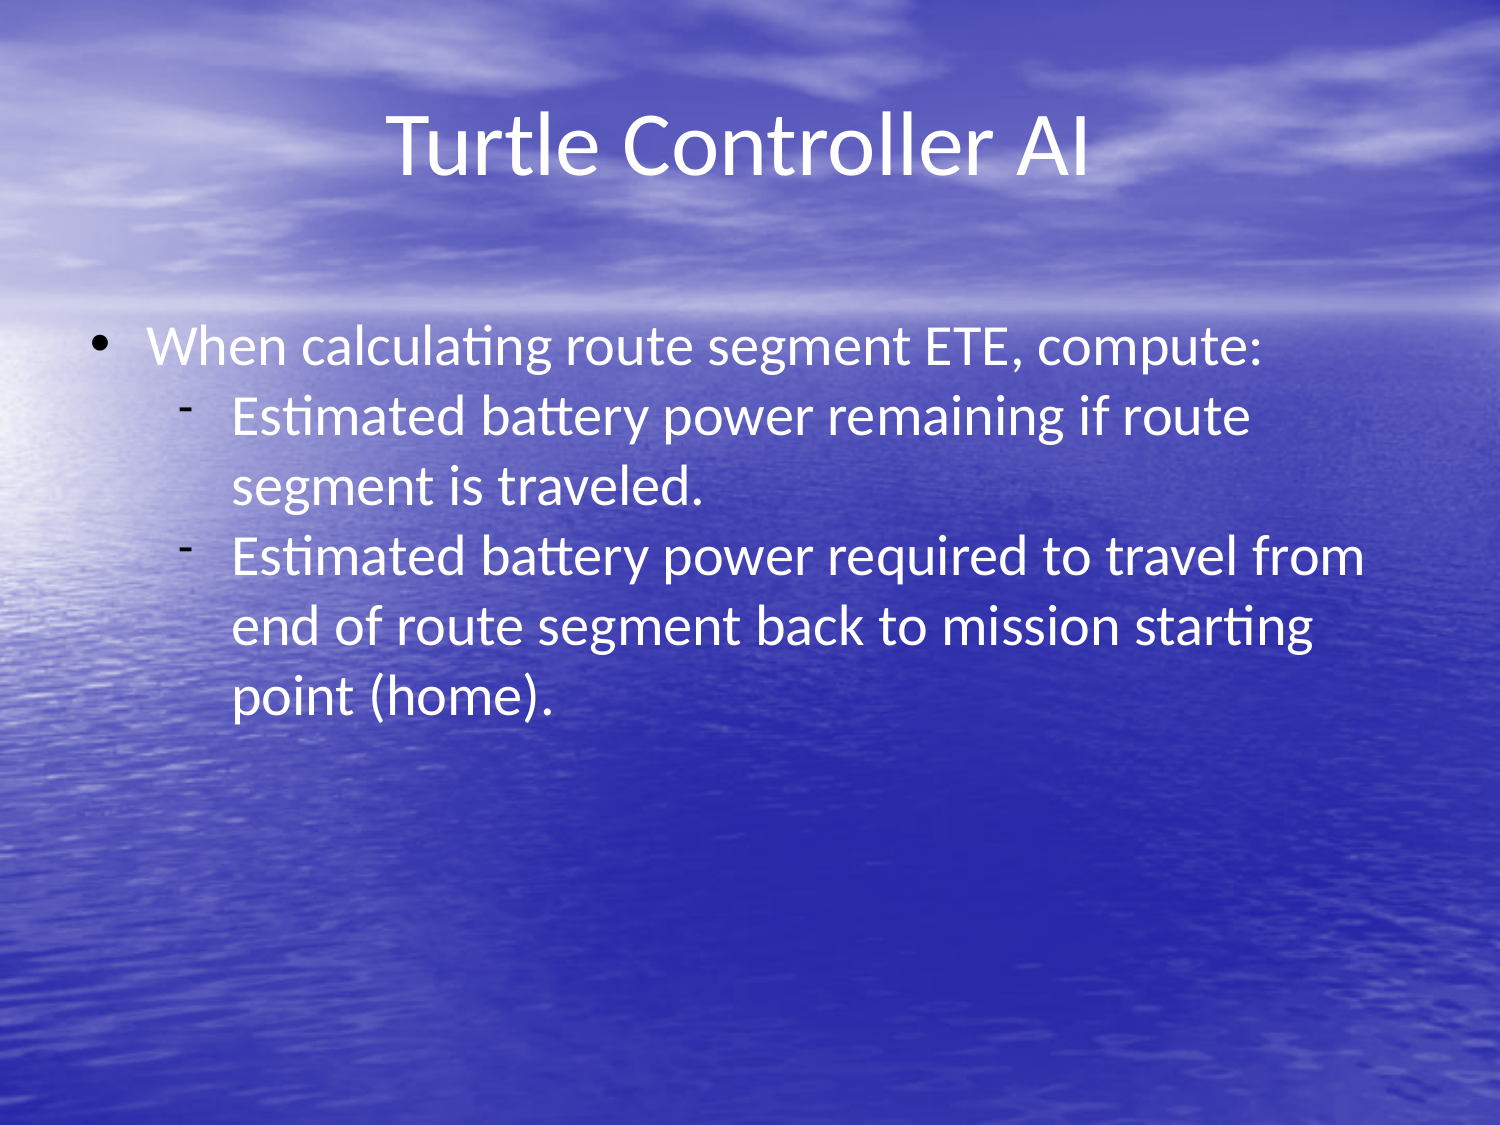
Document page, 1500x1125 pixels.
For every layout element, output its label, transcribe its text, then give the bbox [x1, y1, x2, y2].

text_box Turtle Controller AI [74, 45, 1425, 233]
text_box When calculating route segment ETE, compute: Estimated battery power remaining if route segment is traveled. Estimated battery power required to travel from end of route segment back to mission starting point (home). [74, 299, 1425, 1043]
